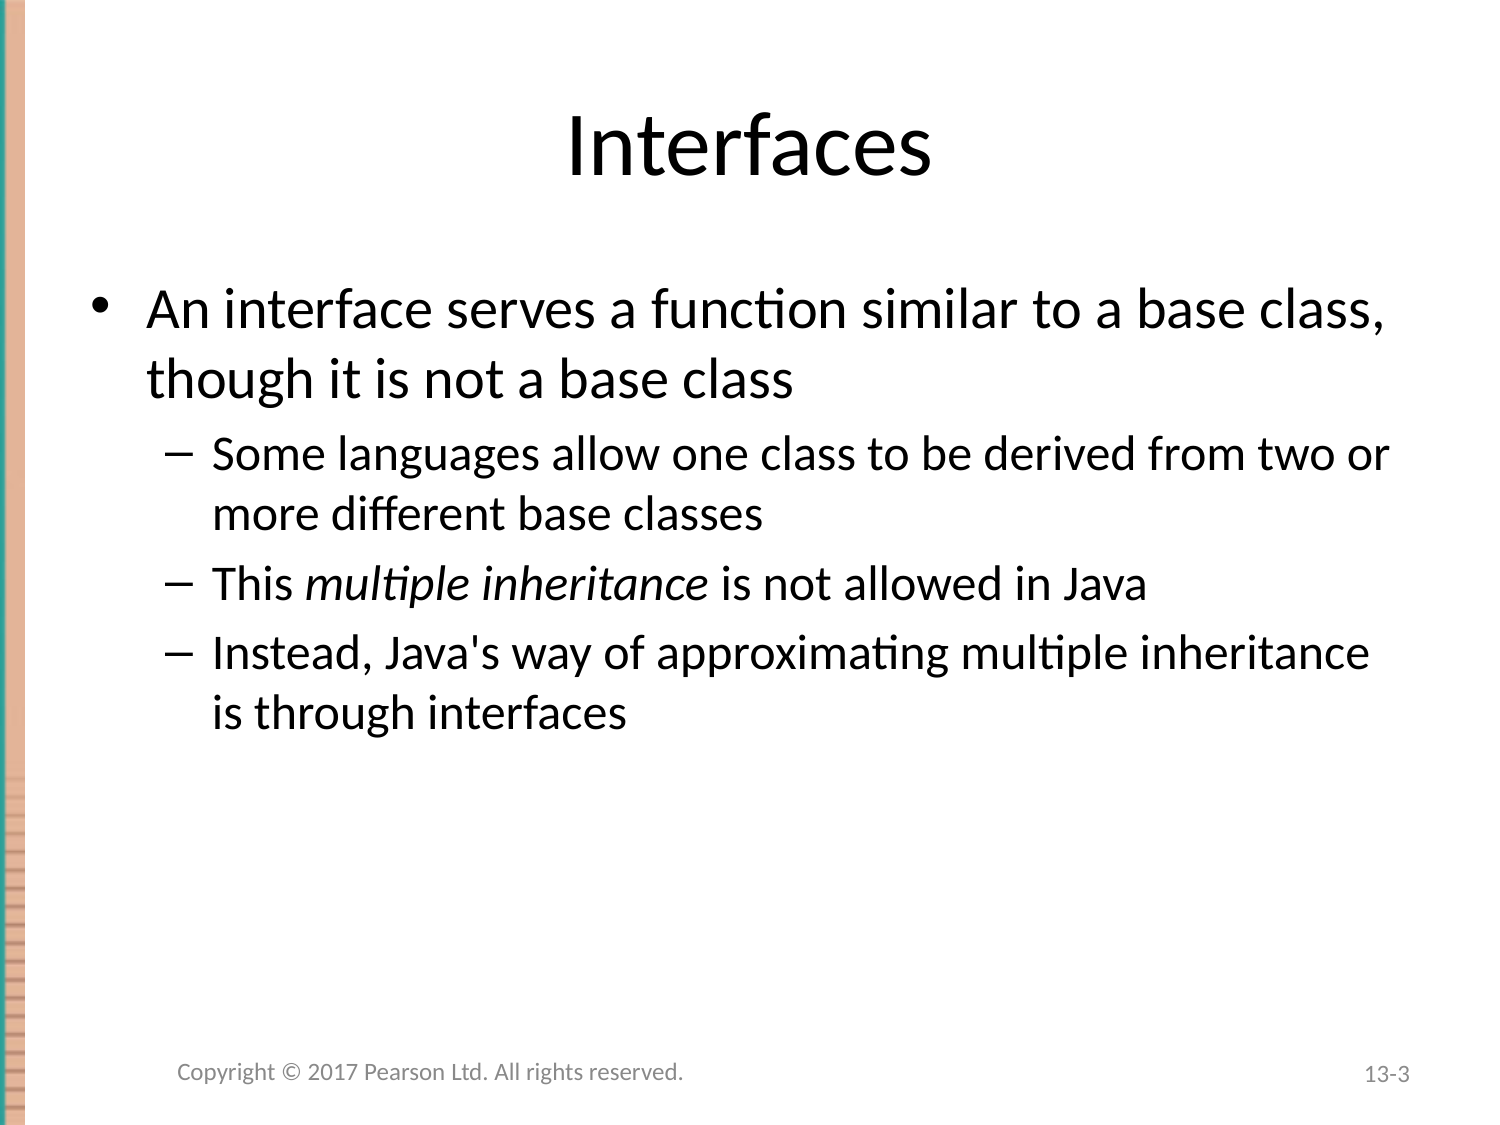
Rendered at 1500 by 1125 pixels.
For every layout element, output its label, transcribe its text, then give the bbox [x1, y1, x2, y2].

footer Copyright © 2017 Pearson Ltd. All rights reserved. [75, 1040, 788, 1100]
list An interface serves a function similar to a base class, though it is not a base class Some languages allow one class to be derived from two or more different base classes This multiple inheritance is not allowed in Java Instead, Java's way of approximating multiple inheritance is through interfaces [75, 262, 1425, 1005]
slide_number 13-3 [1074, 1042, 1425, 1103]
picture [0, 0, 25, 1125]
title Interfaces [75, 45, 1425, 233]
